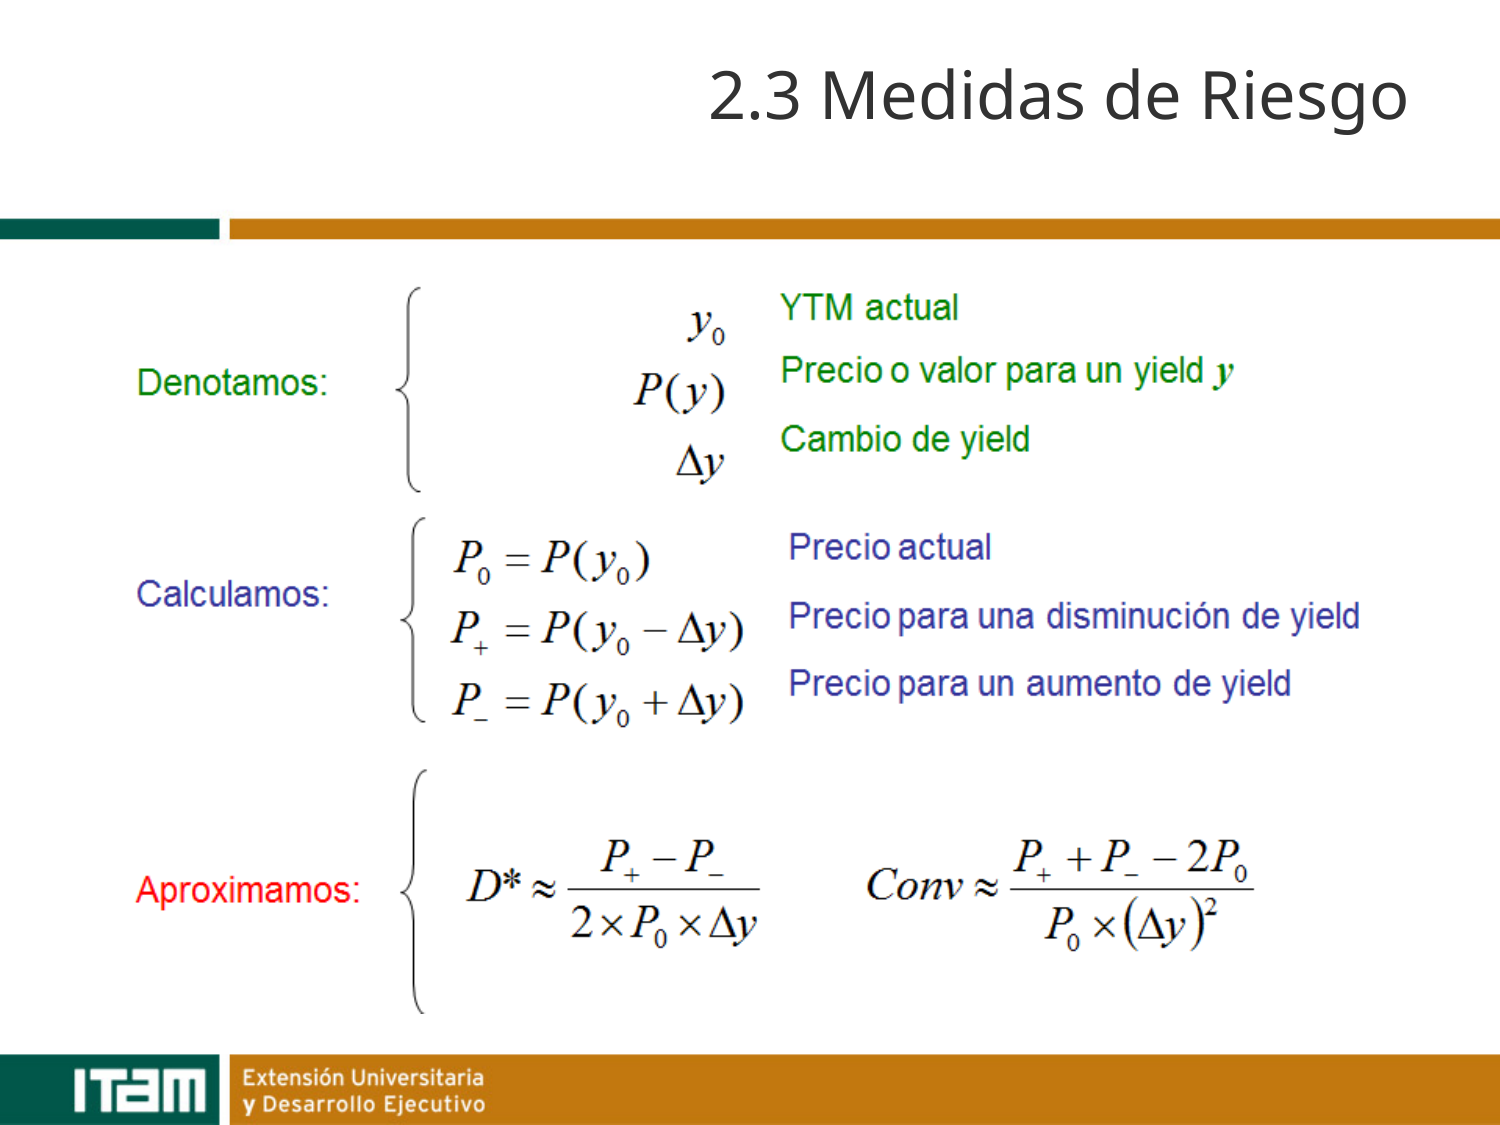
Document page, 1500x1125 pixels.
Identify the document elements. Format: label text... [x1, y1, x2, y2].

picture [0, 0, 1500, 1125]
title 2.3 Medidas de Riesgo [75, 45, 1425, 233]
list [73, 243, 1424, 1000]
